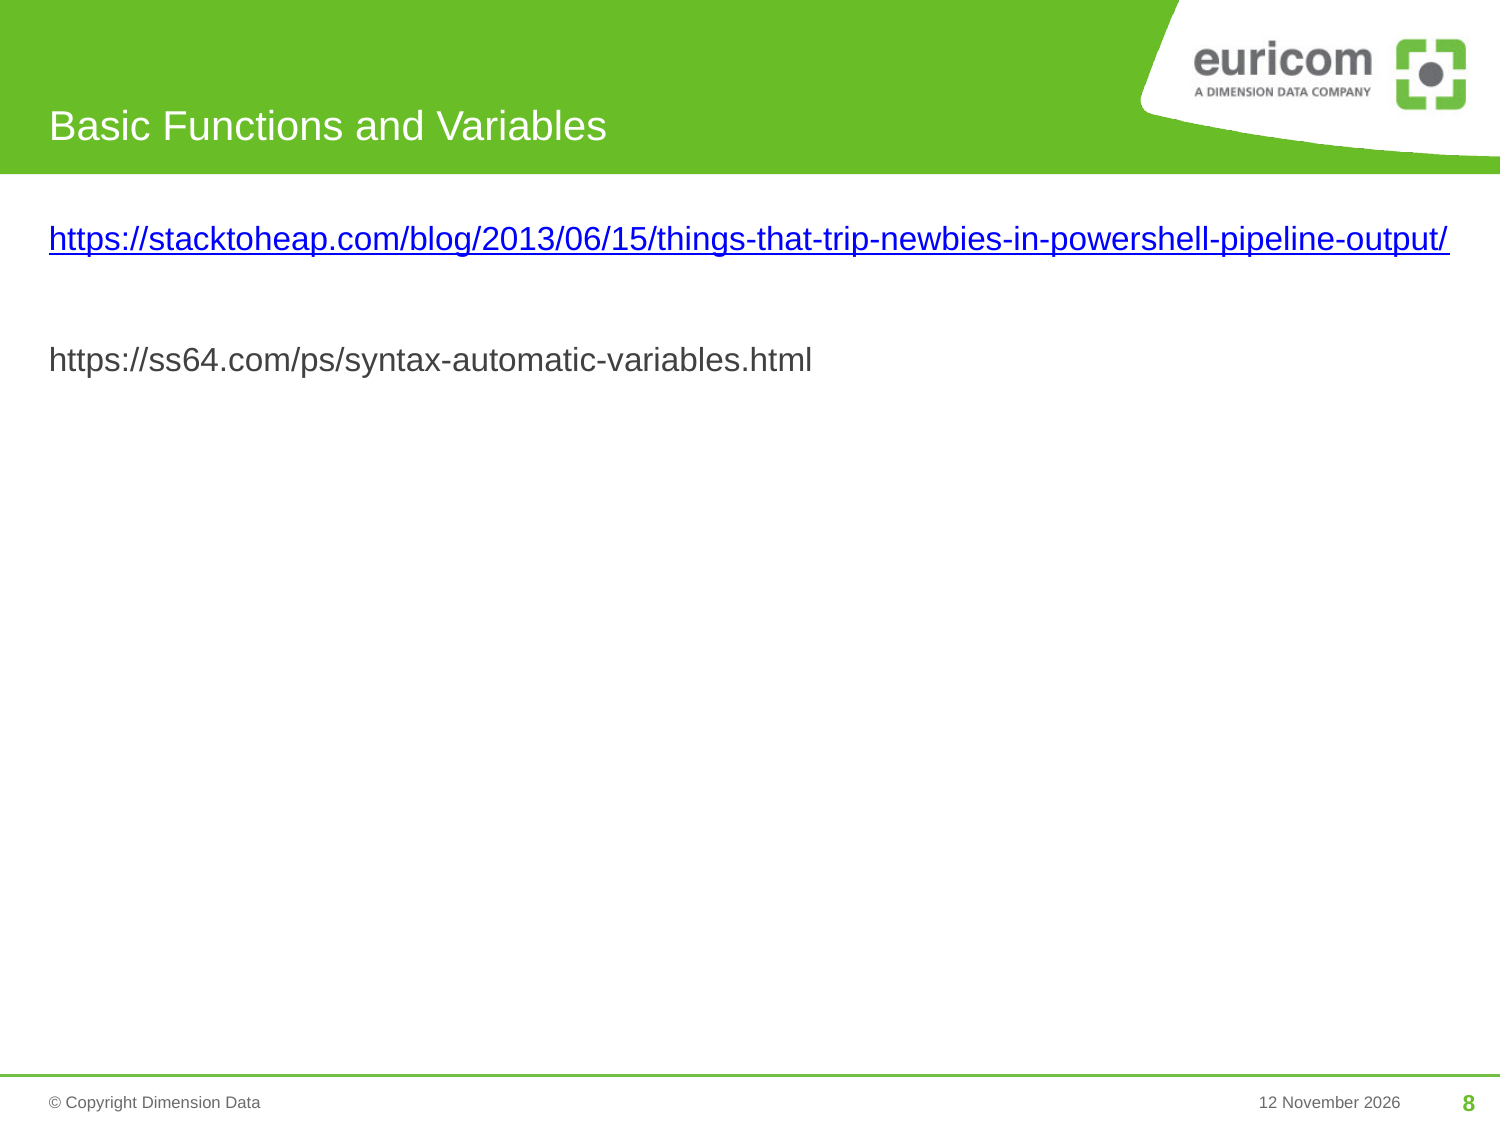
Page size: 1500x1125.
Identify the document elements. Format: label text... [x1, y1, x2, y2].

picture [1131, 0, 1500, 177]
list https://stacktoheap.com/blog/2013/06/15/things-that-trip-newbies-in-powershell-pipeline-output/ https://ss64.com/ps/syntax-automatic-variables.html [48, 212, 1452, 976]
title Basic Functions and Variables [48, 12, 1101, 150]
